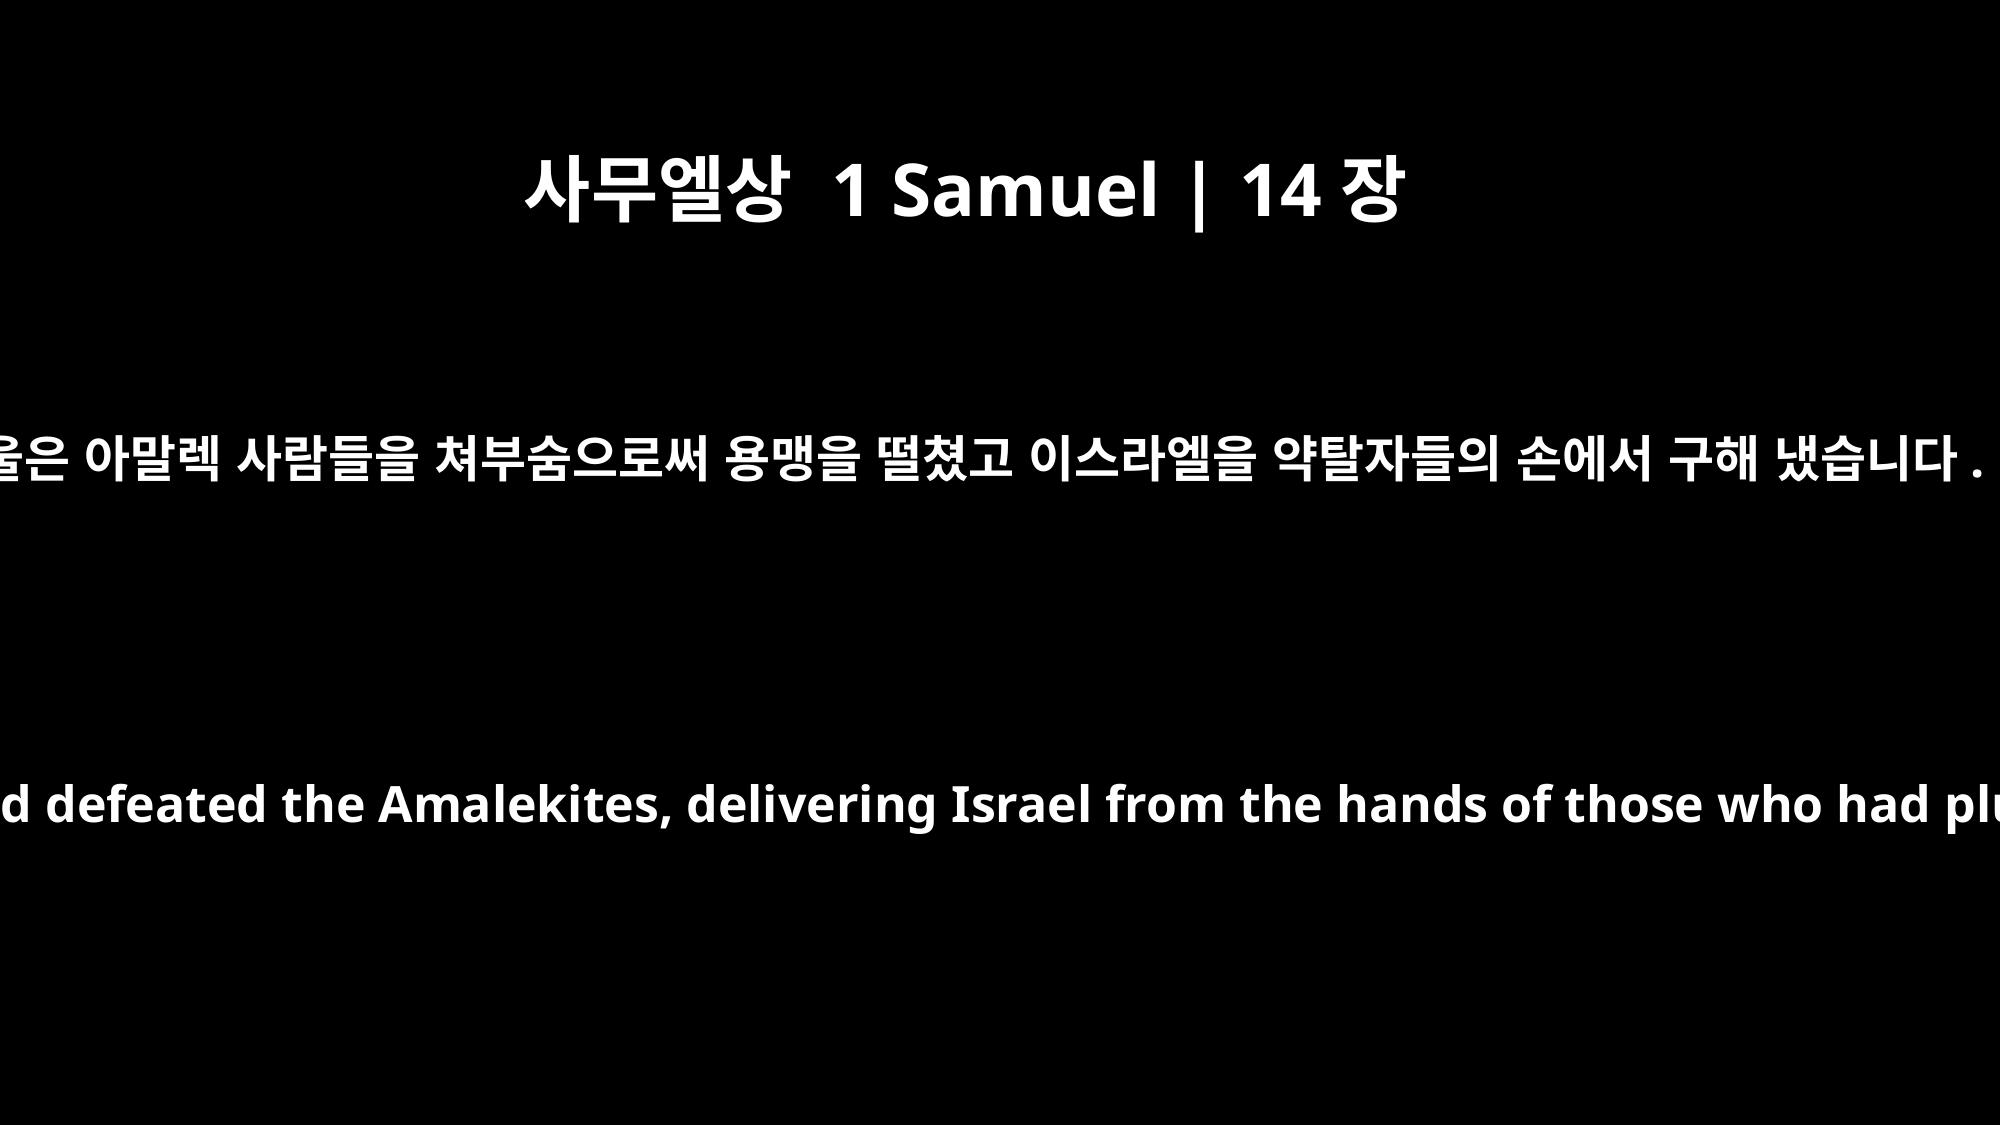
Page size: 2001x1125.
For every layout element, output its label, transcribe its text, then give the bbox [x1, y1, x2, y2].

text_box 사무엘상 1 Samuel | 14장 [509, 136, 1423, 239]
text_box 48 사울은 아말렉 사람들을 쳐부숨으로써 용맹을 떨쳤고 이스라엘을 약탈자들의 손에서 구해 냈습니다. [0, 359, 2000, 495]
text_box He fought valiantly and defeated the Amalekites, delivering Israel from the hands of those who had plundered them. [0, 764, 2000, 840]
